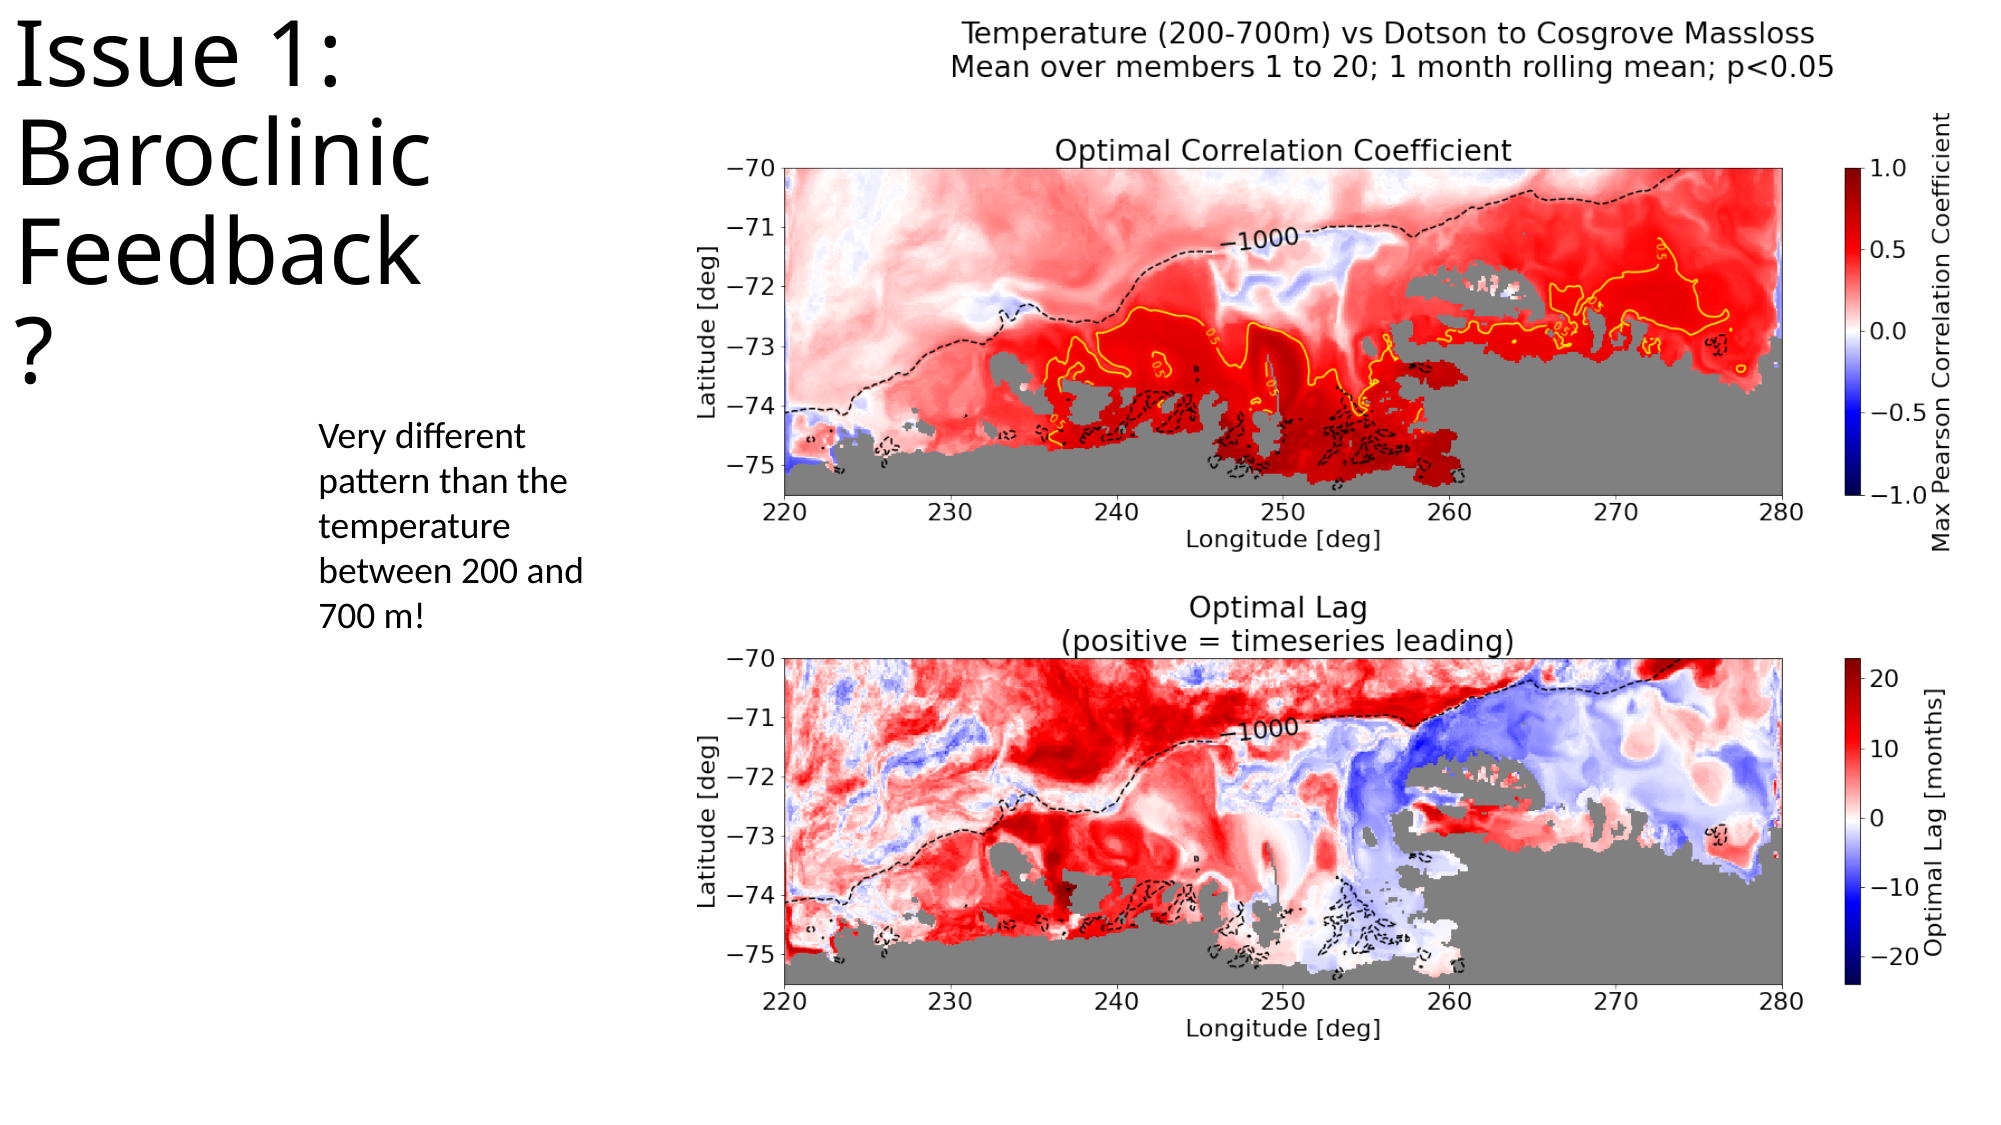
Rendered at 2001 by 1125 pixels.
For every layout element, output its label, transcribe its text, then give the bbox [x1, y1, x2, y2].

picture [583, 0, 2000, 1125]
text_box Very different pattern than the temperature between 200 and 700 m! [303, 403, 583, 644]
text_box Issue 1: Baroclinic Feedback? [0, 0, 458, 218]
